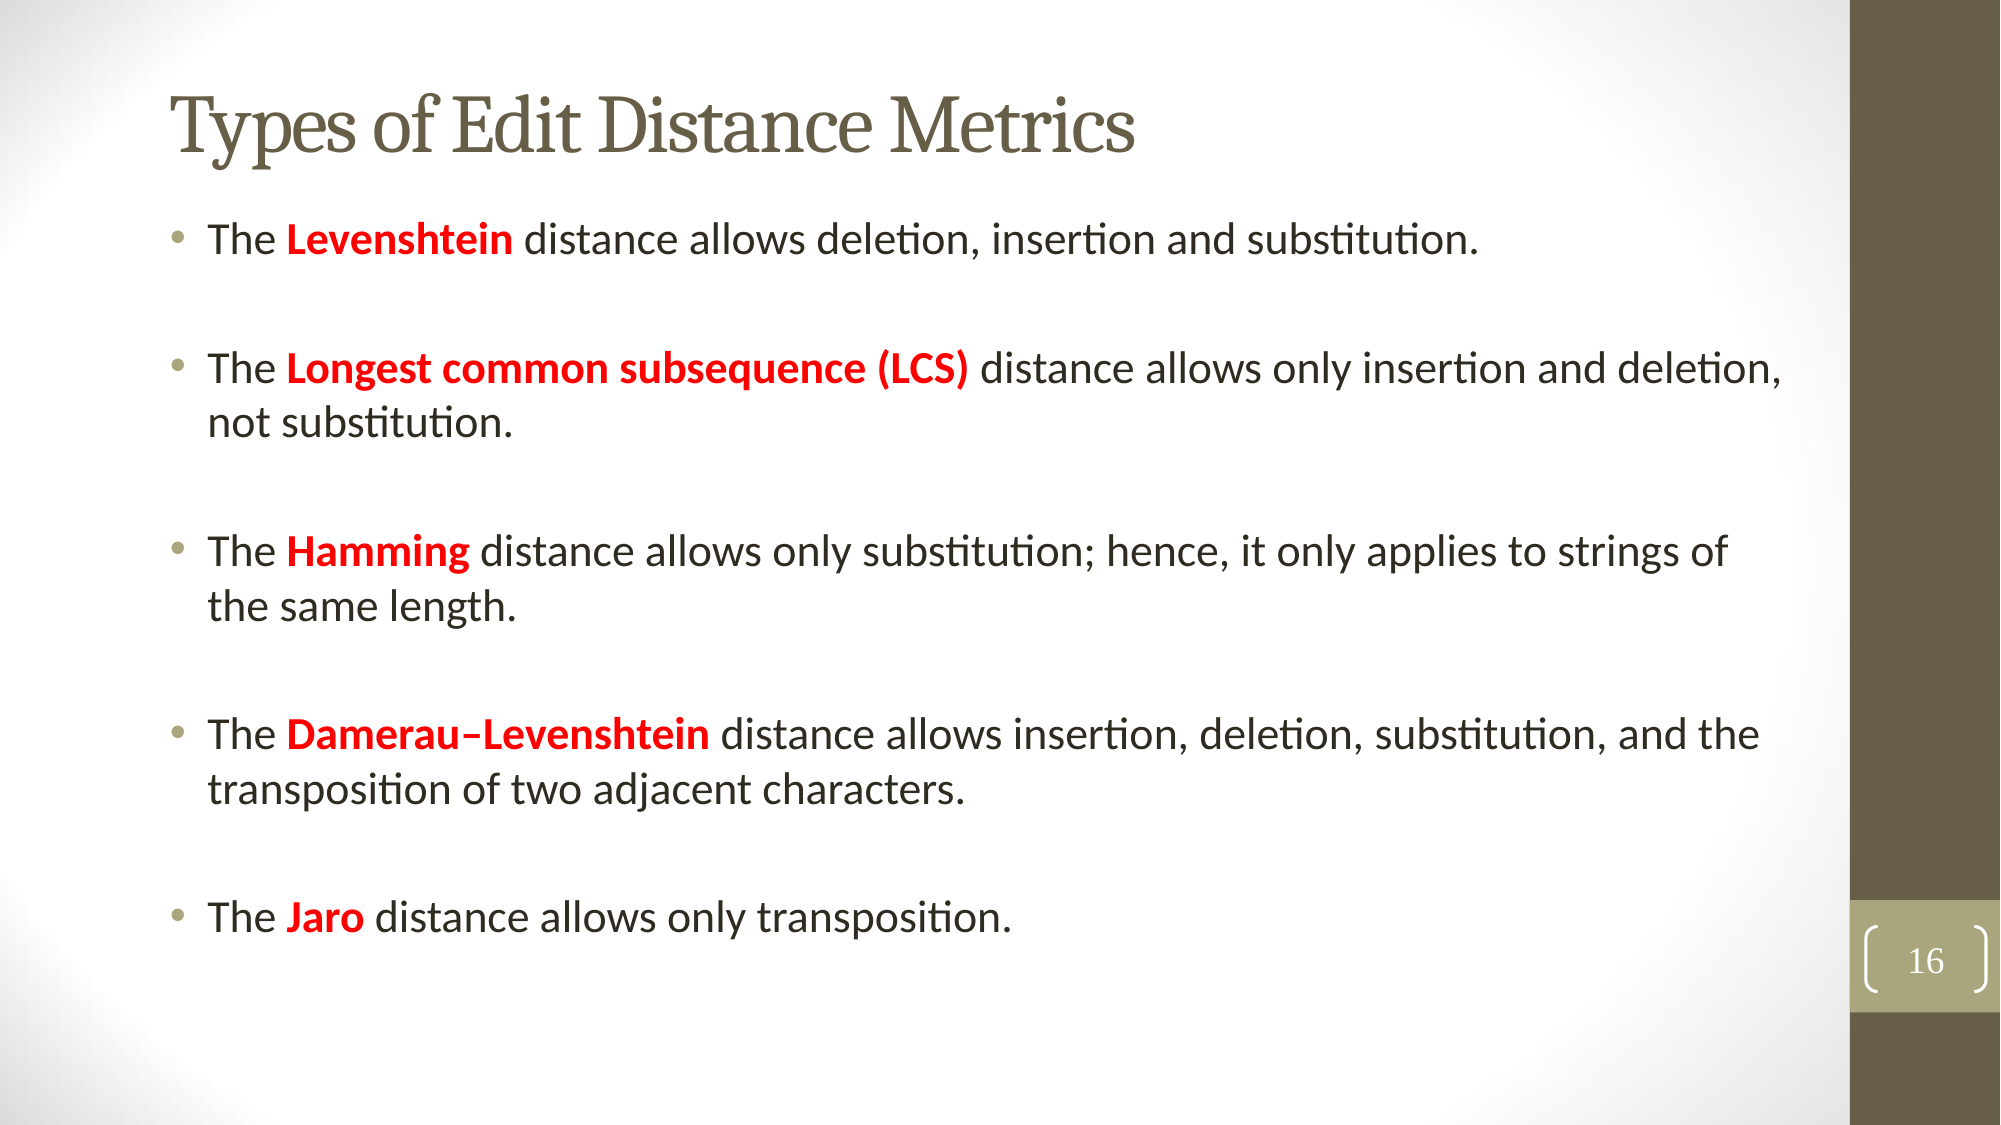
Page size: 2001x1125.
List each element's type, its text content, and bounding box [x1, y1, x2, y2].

slide_number 16 [1864, 924, 1988, 994]
list The Levenshtein distance allows deletion, insertion and substitution. The Longest common subsequence (LCS) distance allows only insertion and deletion, not substitution. The Hamming distance allows only substitution; hence, it only applies to strings of the same length. The Damerau–Levenshtein distance allows insertion, deletion, substitution, and the transposition of two adjacent characters. The Jaro distance allows only transposition. [136, 201, 1811, 1043]
title Types of Edit Distance Metrics [154, 24, 1811, 201]
picture [0, 0, 1849, 1125]
